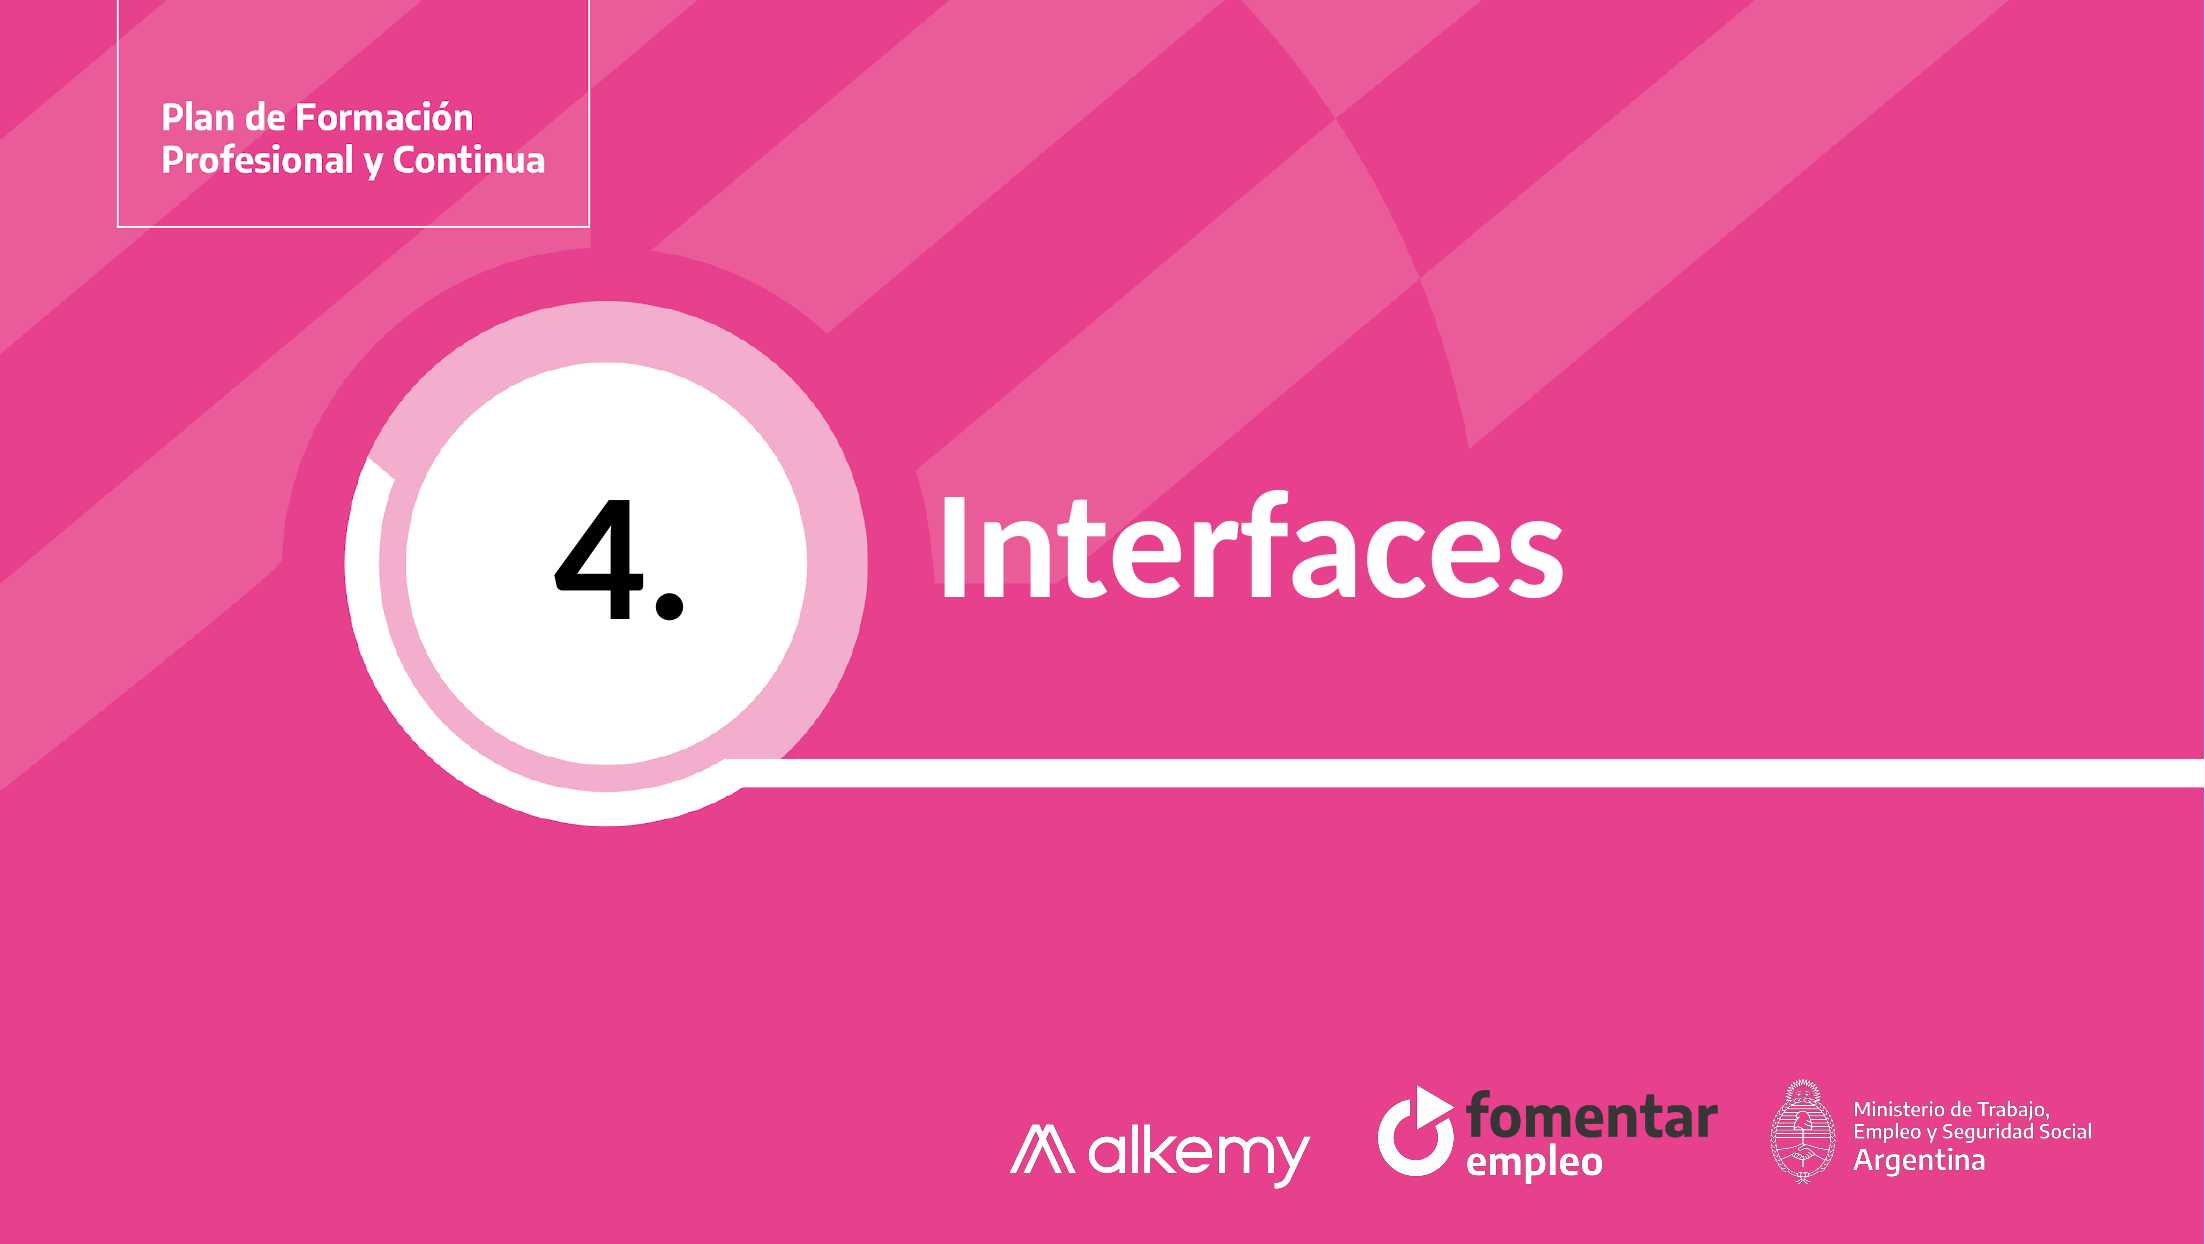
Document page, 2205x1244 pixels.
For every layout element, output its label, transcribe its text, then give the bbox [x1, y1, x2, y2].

text_box [727, 759, 2205, 788]
text_box Interfaces [912, 456, 2113, 664]
picture [0, 0, 2205, 1244]
text_box 4. [530, 456, 763, 664]
